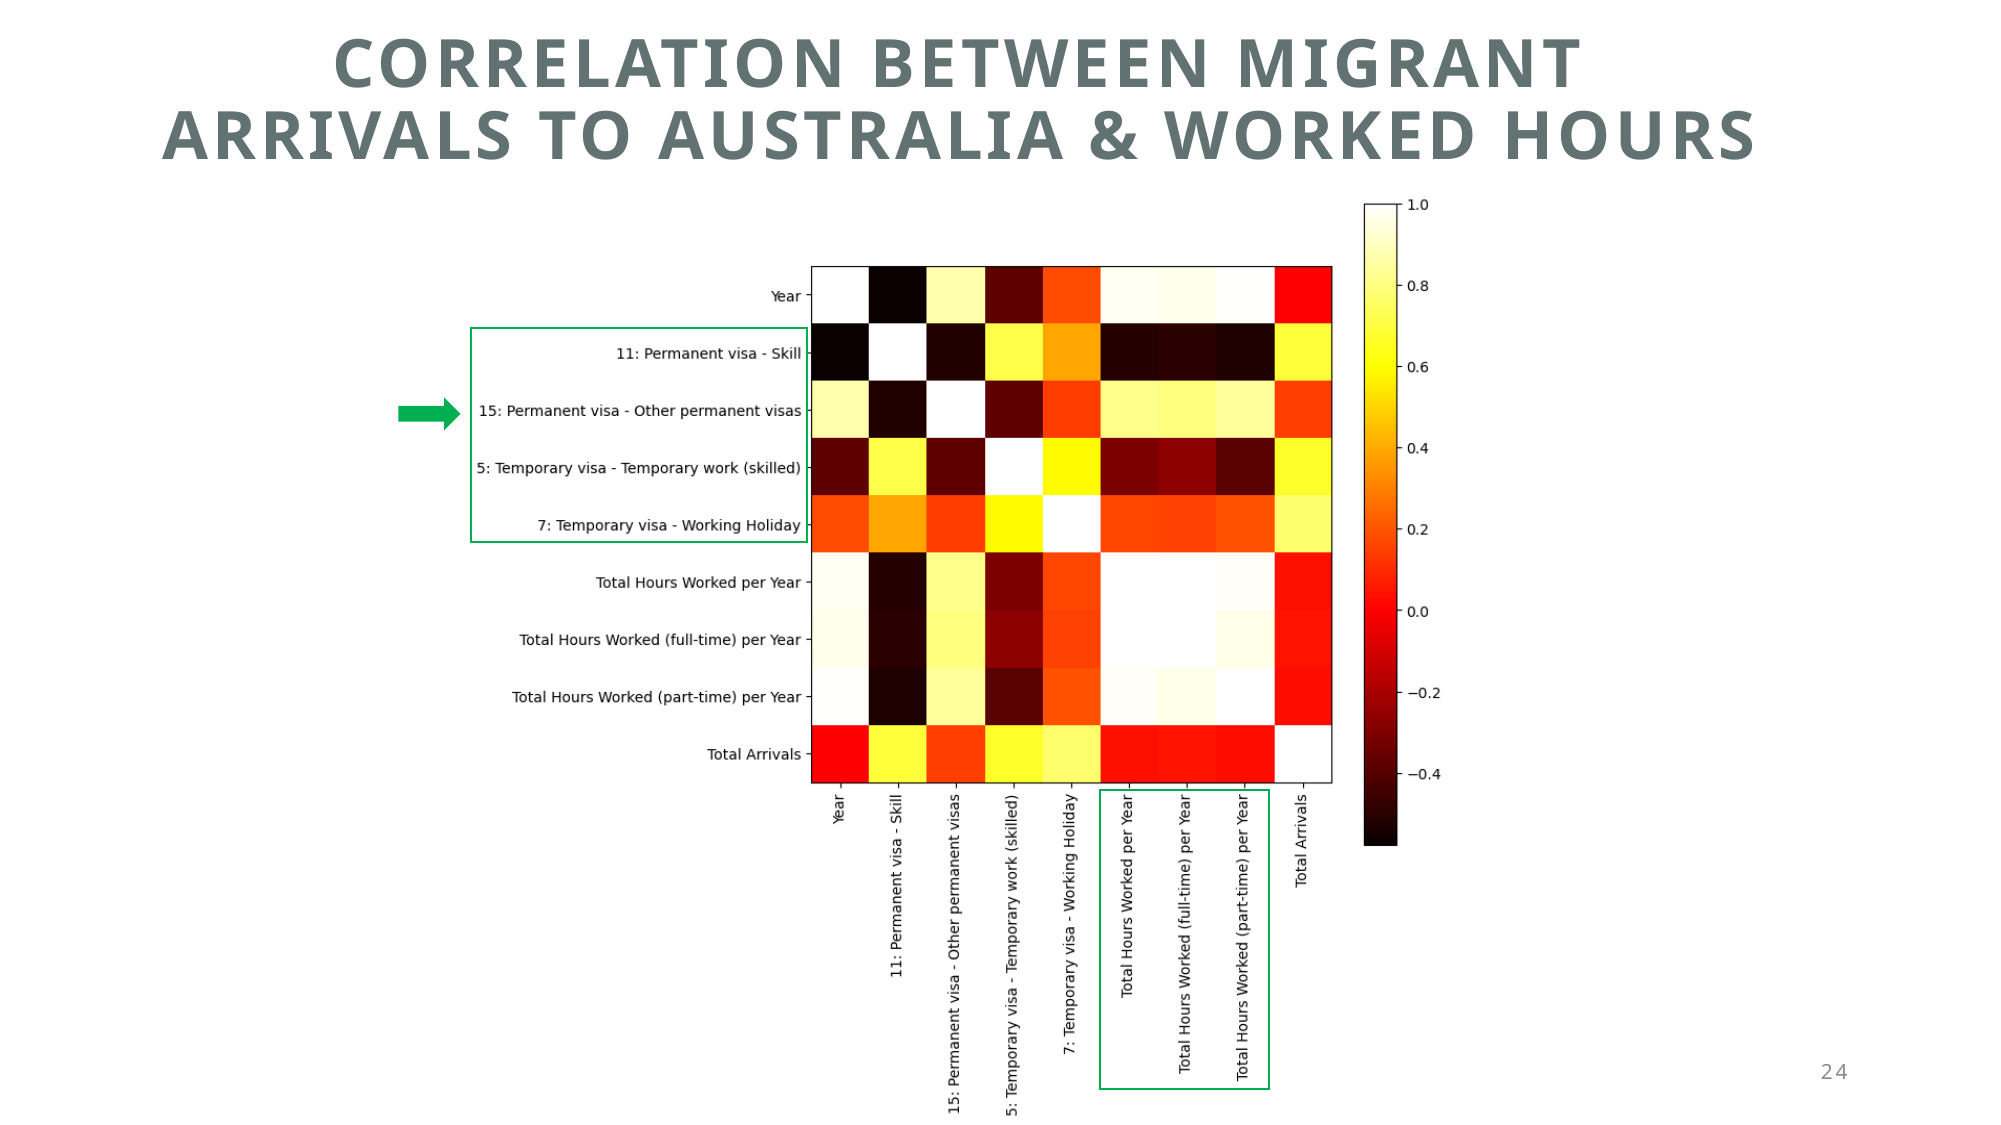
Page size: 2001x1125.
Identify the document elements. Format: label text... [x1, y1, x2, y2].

title Correlation between migrant arrivals to Australia & worked hours [141, 22, 1778, 116]
picture [466, 188, 1452, 1125]
slide_number 24 [1452, 1042, 1863, 1103]
text_box [398, 397, 461, 431]
